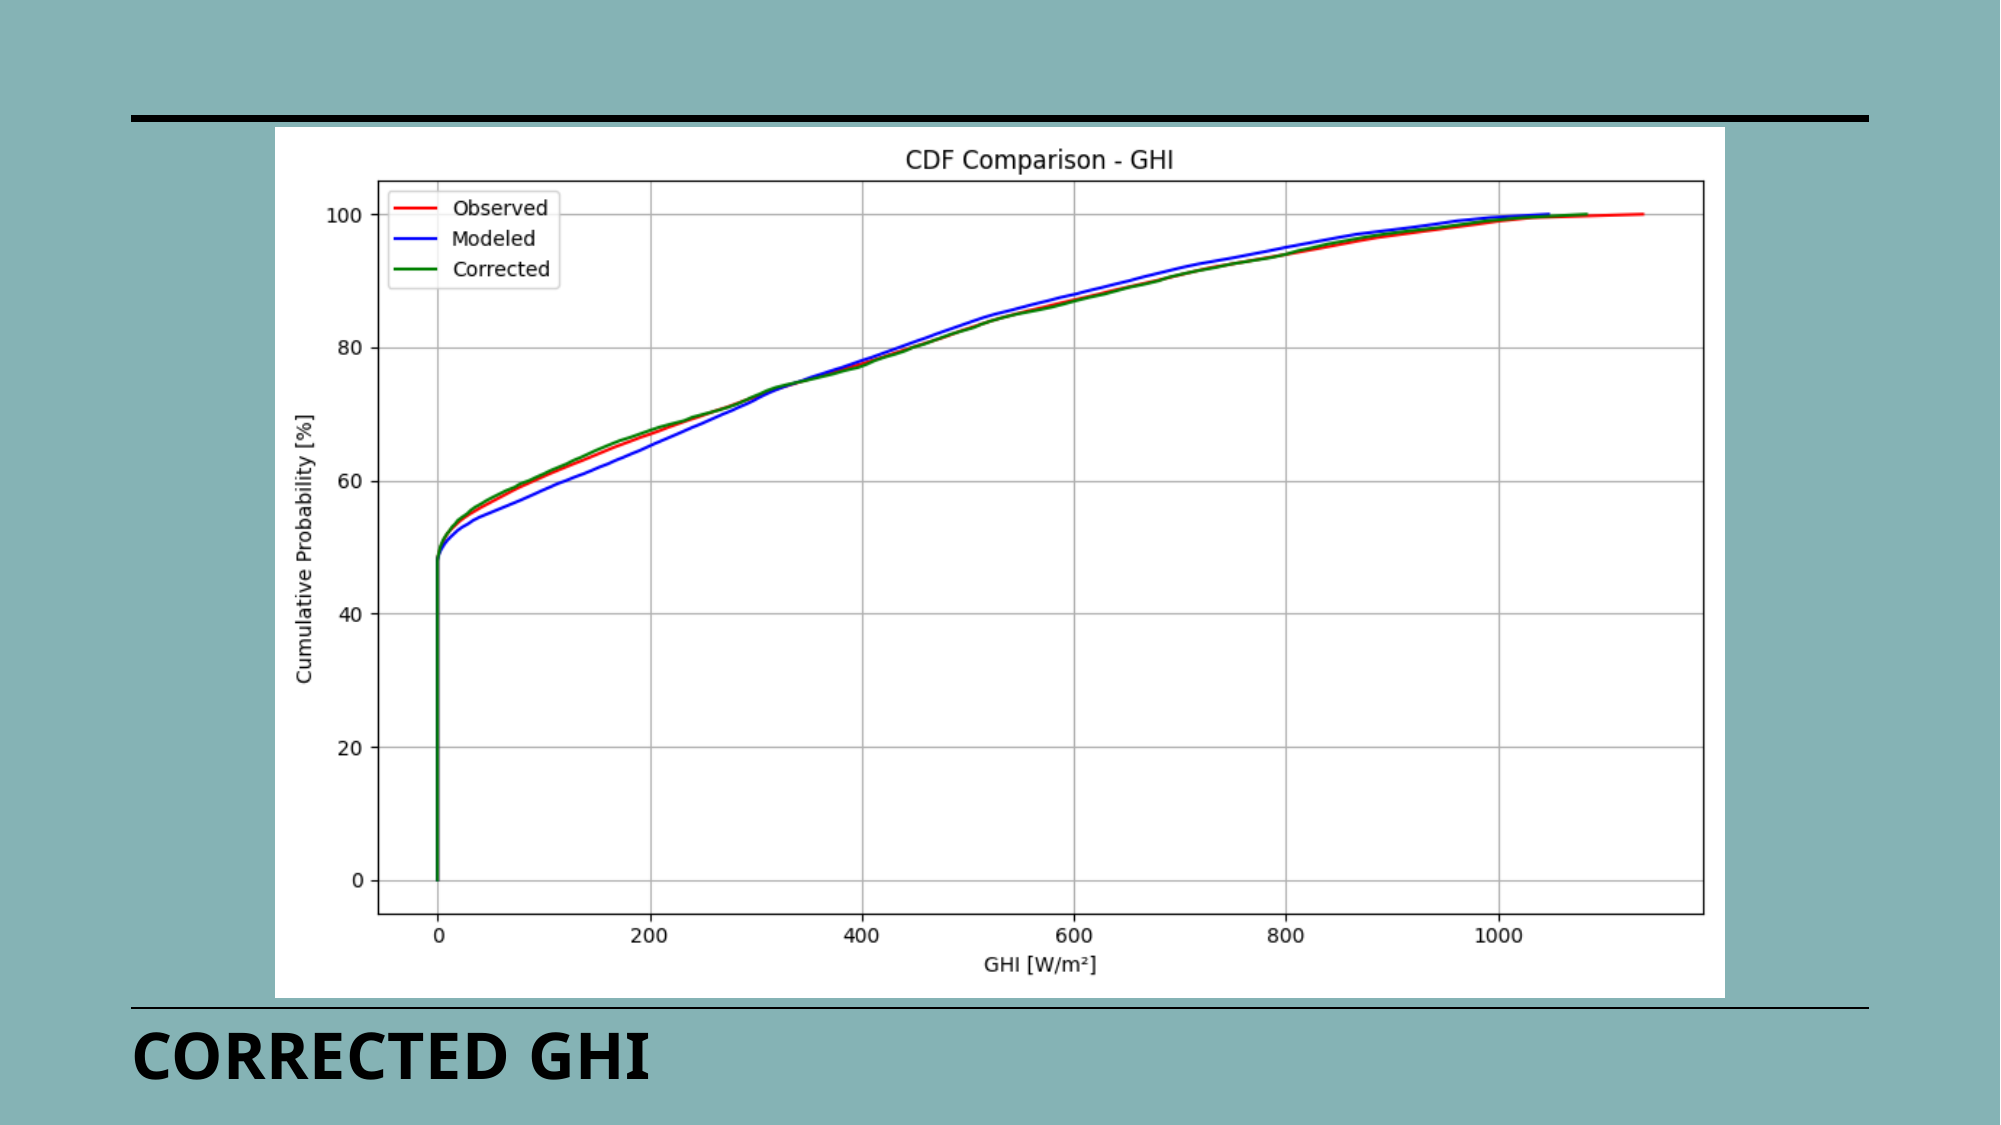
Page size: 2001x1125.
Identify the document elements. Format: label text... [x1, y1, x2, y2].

text_box CORRECTED GHI [116, 1016, 1095, 1125]
picture [274, 127, 1725, 998]
